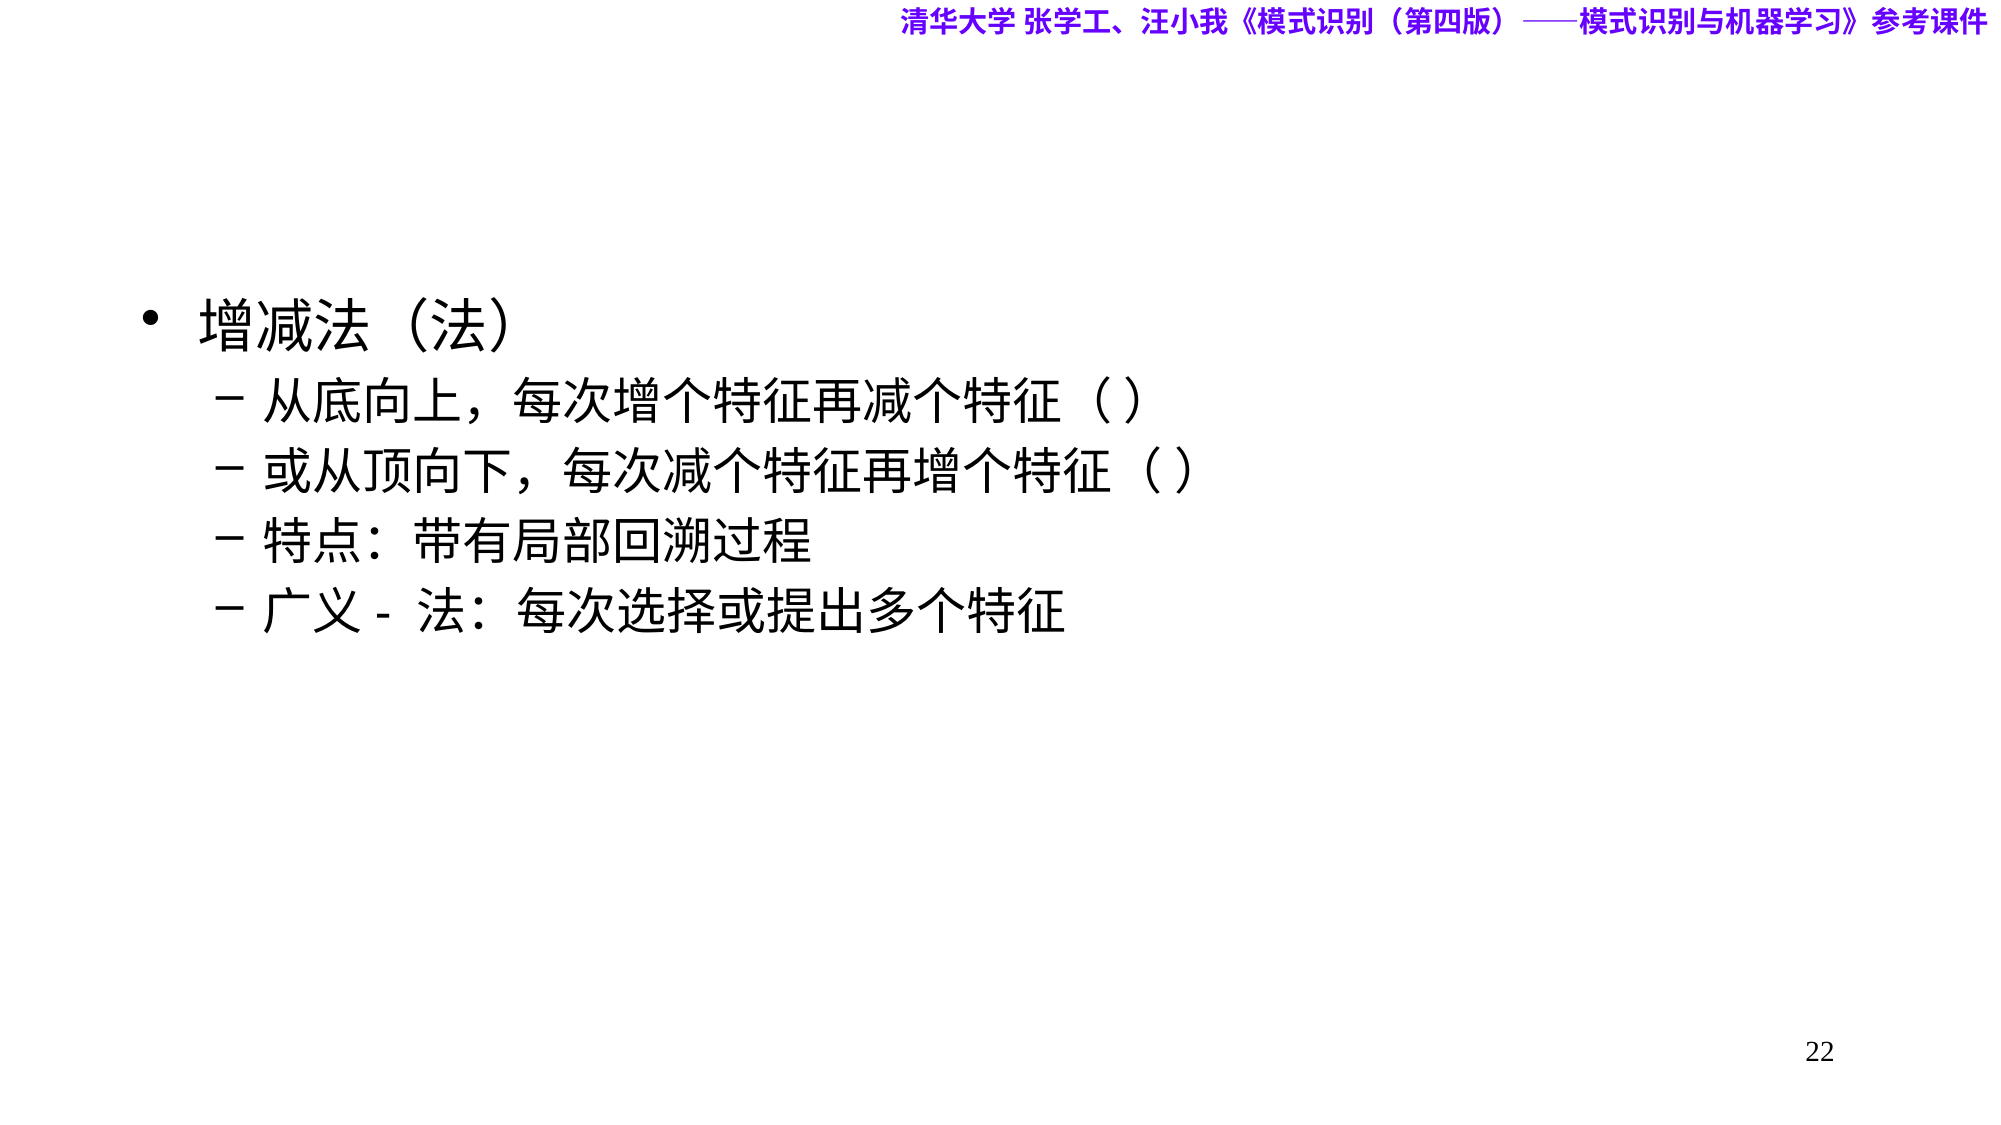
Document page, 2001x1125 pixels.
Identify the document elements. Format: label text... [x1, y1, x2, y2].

slide_number 22 [1433, 1024, 1851, 1101]
text_box 清华大学 张学工、汪小我《模式识别（第四版）——模式识别与机器学习》参考课件 [546, 3, 2000, 46]
